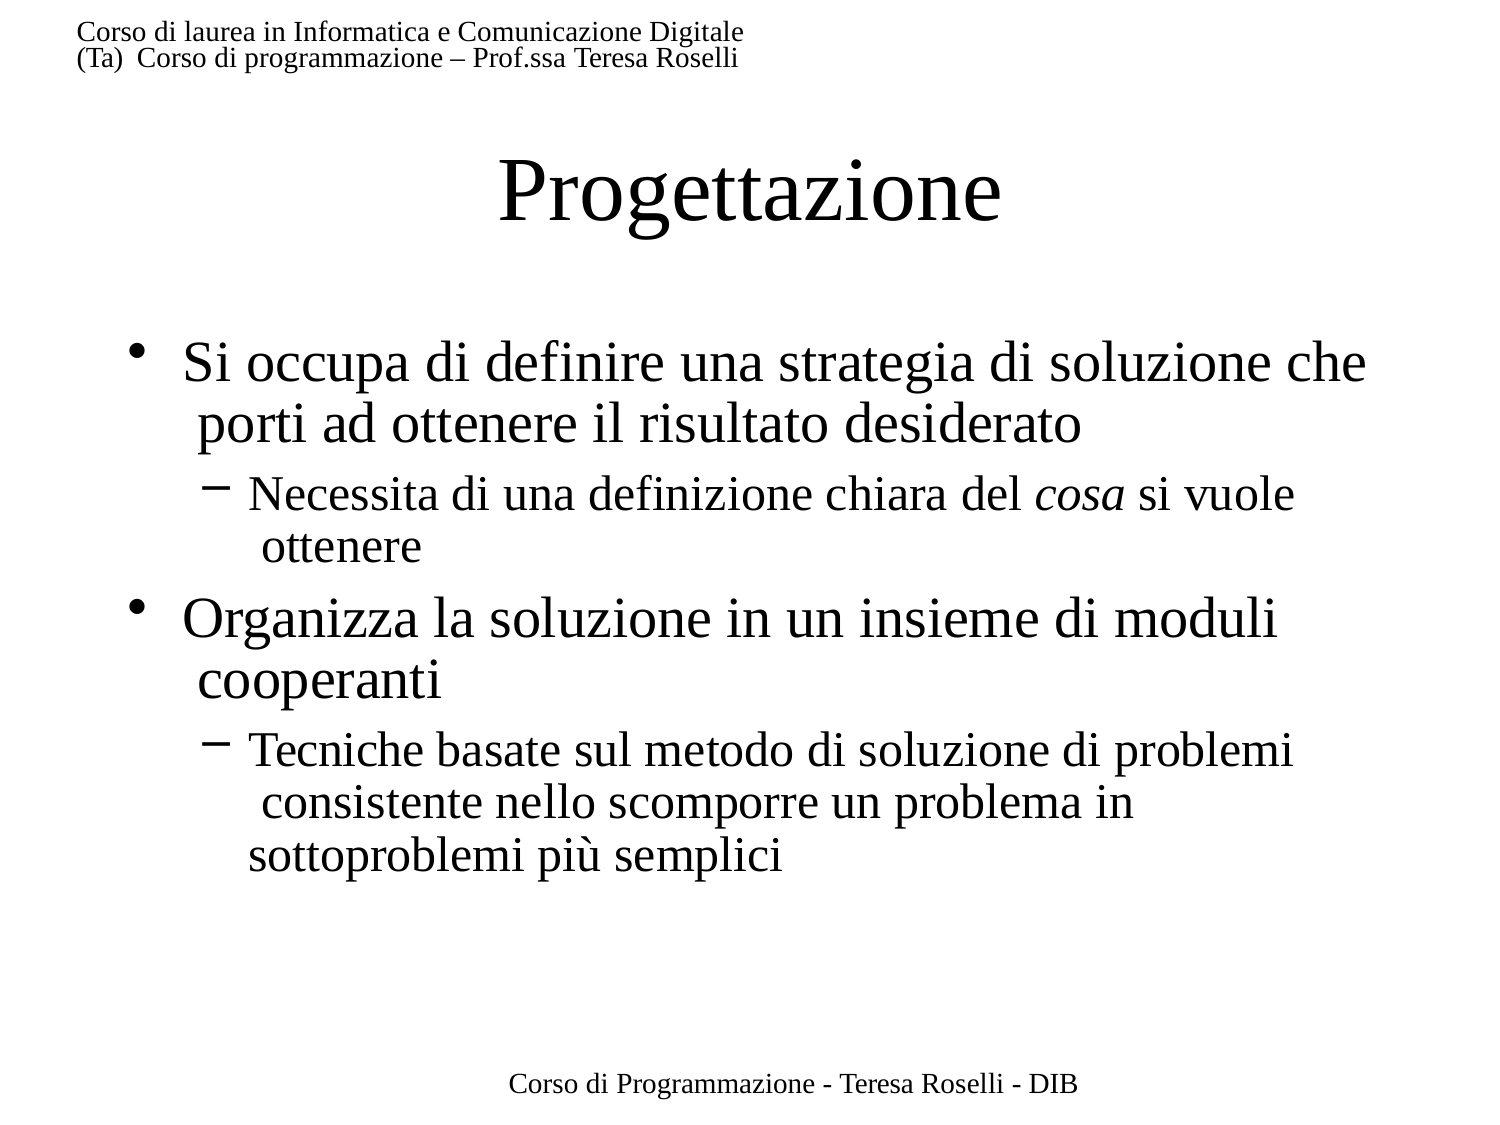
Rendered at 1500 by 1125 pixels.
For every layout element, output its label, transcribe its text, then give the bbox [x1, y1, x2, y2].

text_box Si occupa di definire una strategia di soluzione che porti ad ottenere il risultato desiderato Necessita di una definizione chiara del cosa si vuole ottenere Organizza la soluzione in un insieme di moduli cooperanti Tecniche basate sul metodo di soluzione di problemi consistente nello scomporre un problema in sottoproblemi più semplici [125, 320, 1373, 882]
text_box Corso di laurea in Informatica e Comunicazione Digitale (Ta) Corso di programmazione – Prof.ssa Teresa Roselli [74, 9, 798, 73]
footer Corso di Programmazione - Teresa Roselli - DIB [506, 1065, 1081, 1125]
title Progettazione [495, 126, 1005, 317]
